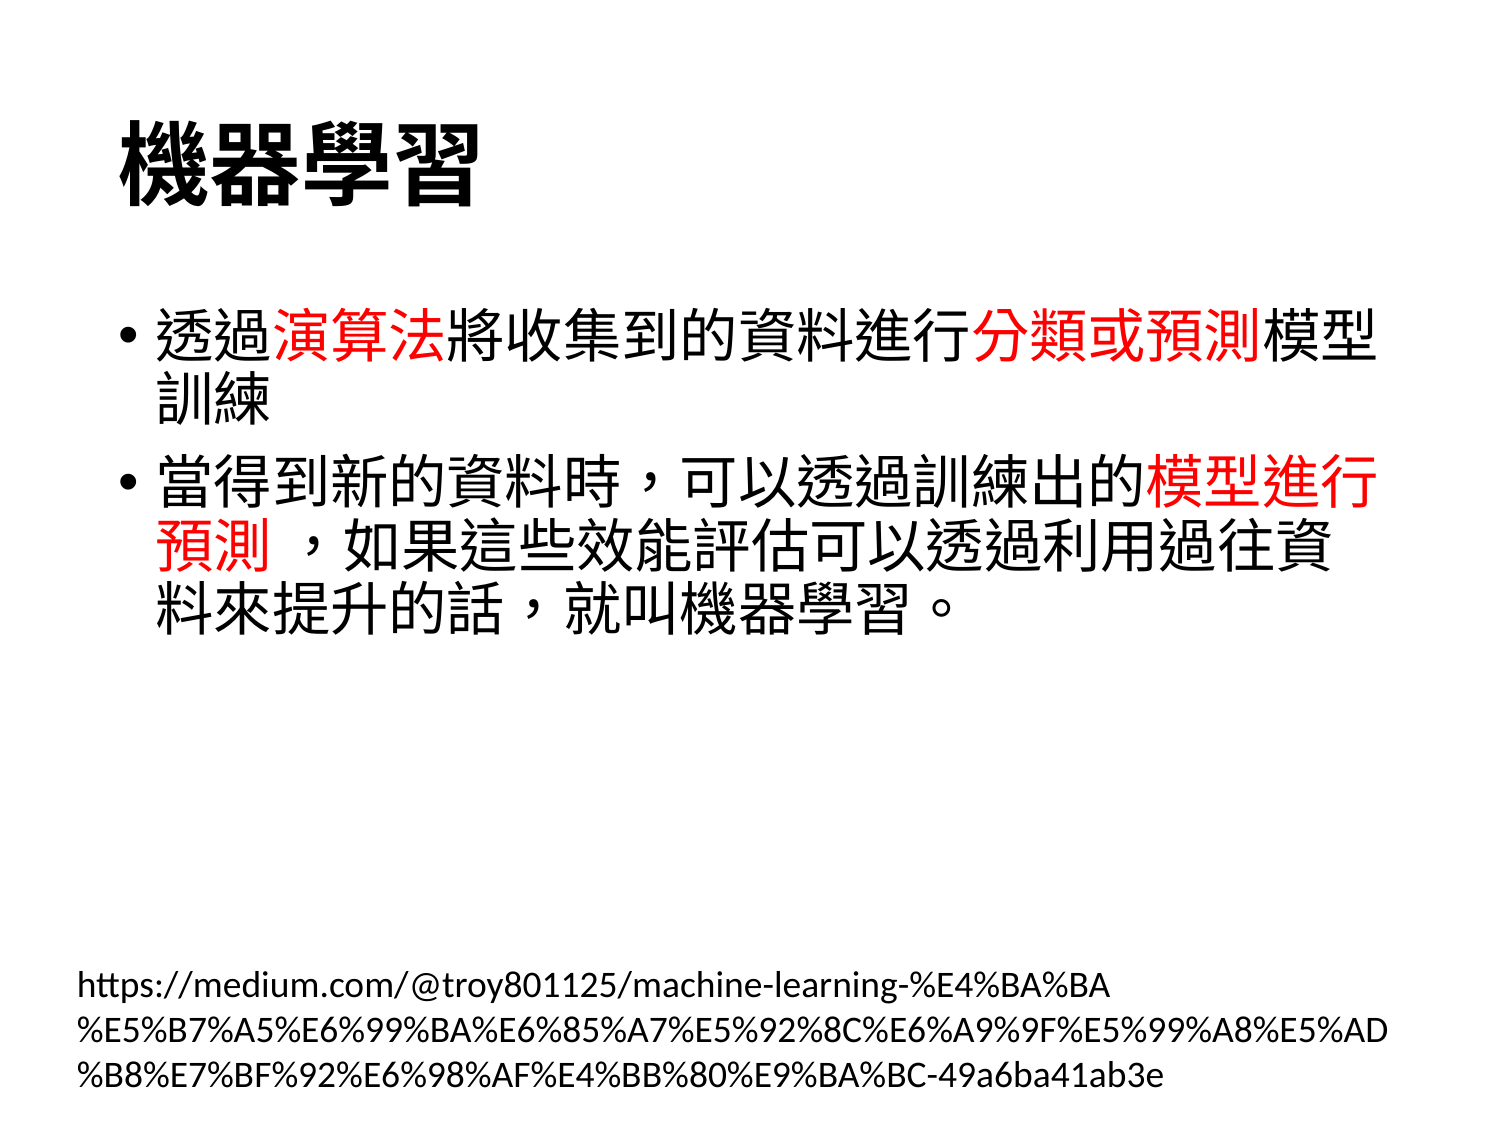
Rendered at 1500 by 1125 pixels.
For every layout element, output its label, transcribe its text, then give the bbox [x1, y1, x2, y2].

title 機器學習 [103, 59, 1397, 278]
text_box https://medium.com/@troy801125/machine-learning-%E4%BA%BA%E5%B7%A5%E6%99%BA%E6%85%A7%E5%92%8C%E6%A9%9F%E5%99%A8%E5%AD%B8%E7%BF%92%E6%98%AF%E4%BB%80%E9%BA%BC-49a6ba41ab3e [62, 952, 1410, 1103]
list 透過演算法將收集到的資料進行分類或預測模型訓練 當得到新的資料時，可以透過訓練出的模型進行預測 ，如果這些效能評估可以透過利用過往資料來提升的話，就叫機器學習。 [103, 299, 1397, 952]
